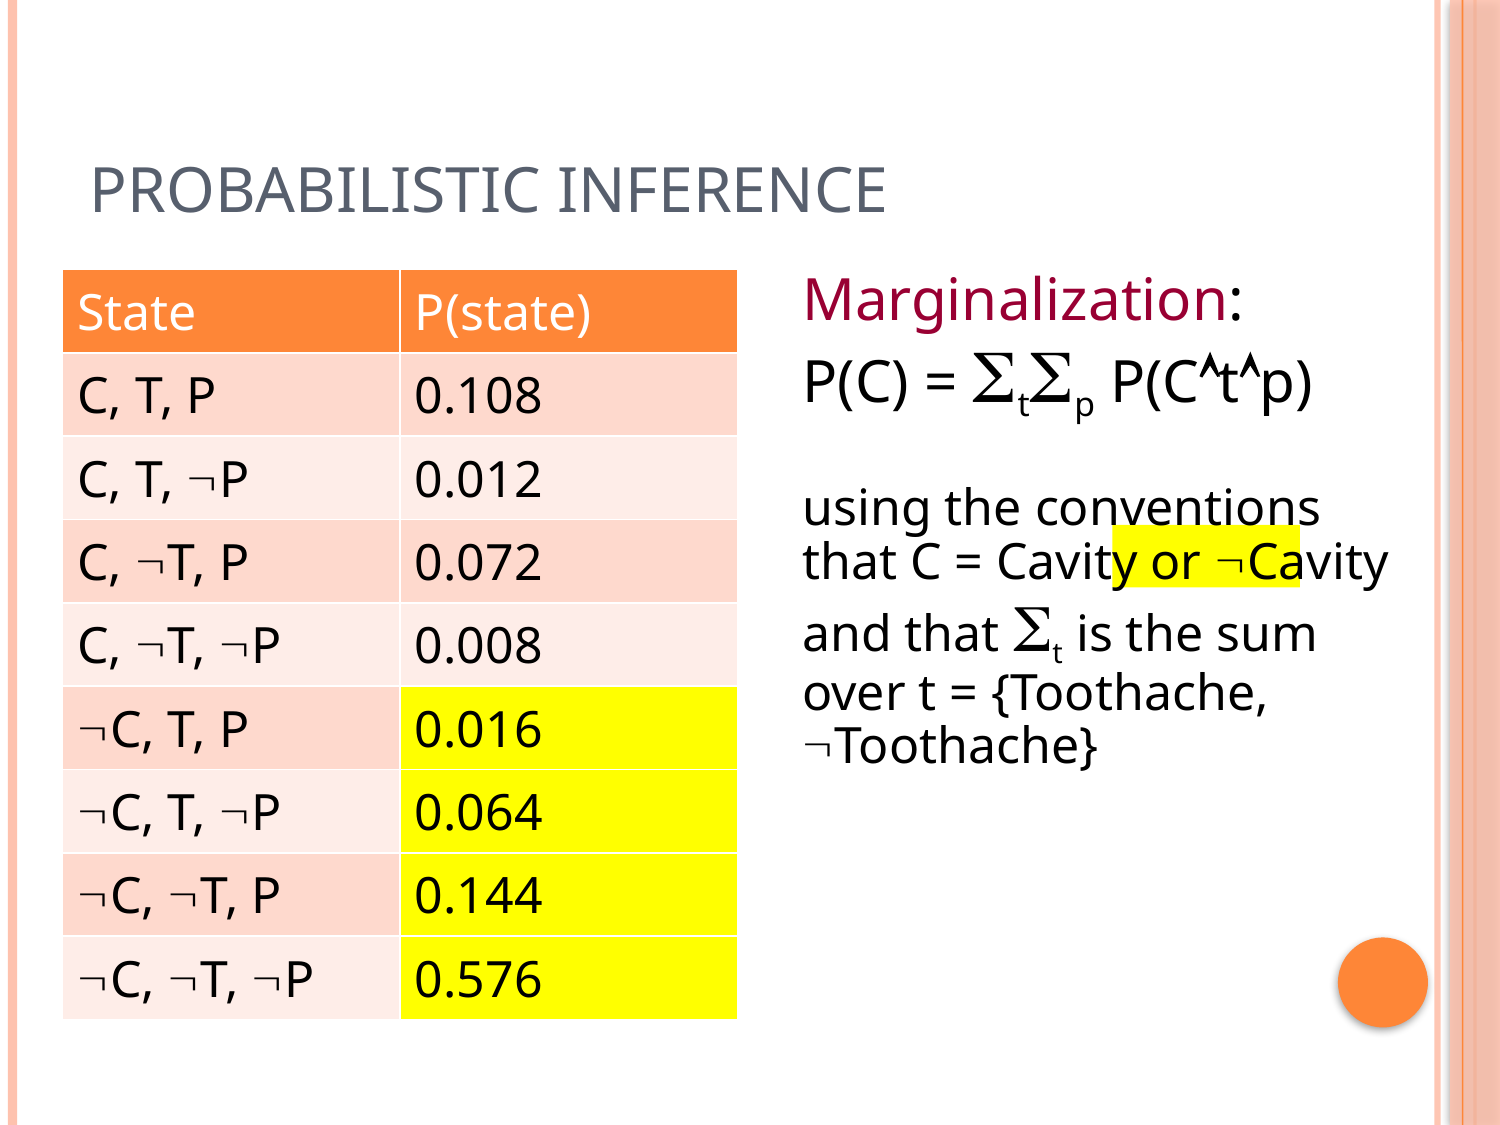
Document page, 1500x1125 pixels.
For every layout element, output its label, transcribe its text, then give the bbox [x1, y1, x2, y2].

table_cell C, T, P [63, 687, 399, 769]
table_cell 0.576 [401, 937, 737, 1019]
table_cell C, T, P [63, 354, 399, 435]
table_cell 0.144 [401, 854, 737, 935]
table_cell 0.016 [401, 687, 737, 769]
text_box Marginalization: P(C) = StSp P(Ctp) using the conventions that C = Cavity or Cavity and that St is the sum over t = {Toothache, Toothache} [787, 262, 1438, 783]
table_cell 0.108 [401, 354, 737, 435]
table_cell C, T, P [63, 604, 399, 685]
table_header State [63, 270, 399, 352]
table_cell 0.012 [401, 437, 737, 519]
table_cell C, T, P [63, 437, 399, 519]
table_cell 0.072 [401, 520, 737, 602]
table_cell C, T, P [63, 854, 399, 935]
table_cell C, T, P [63, 770, 399, 852]
table_cell C, T, P [63, 937, 399, 1019]
table_cell 0.008 [401, 604, 737, 685]
table_cell C, T, P [63, 520, 399, 602]
table_header P(state) [401, 270, 737, 352]
table_cell 0.064 [401, 770, 737, 852]
title Probabilistic Inference [75, 45, 1300, 233]
